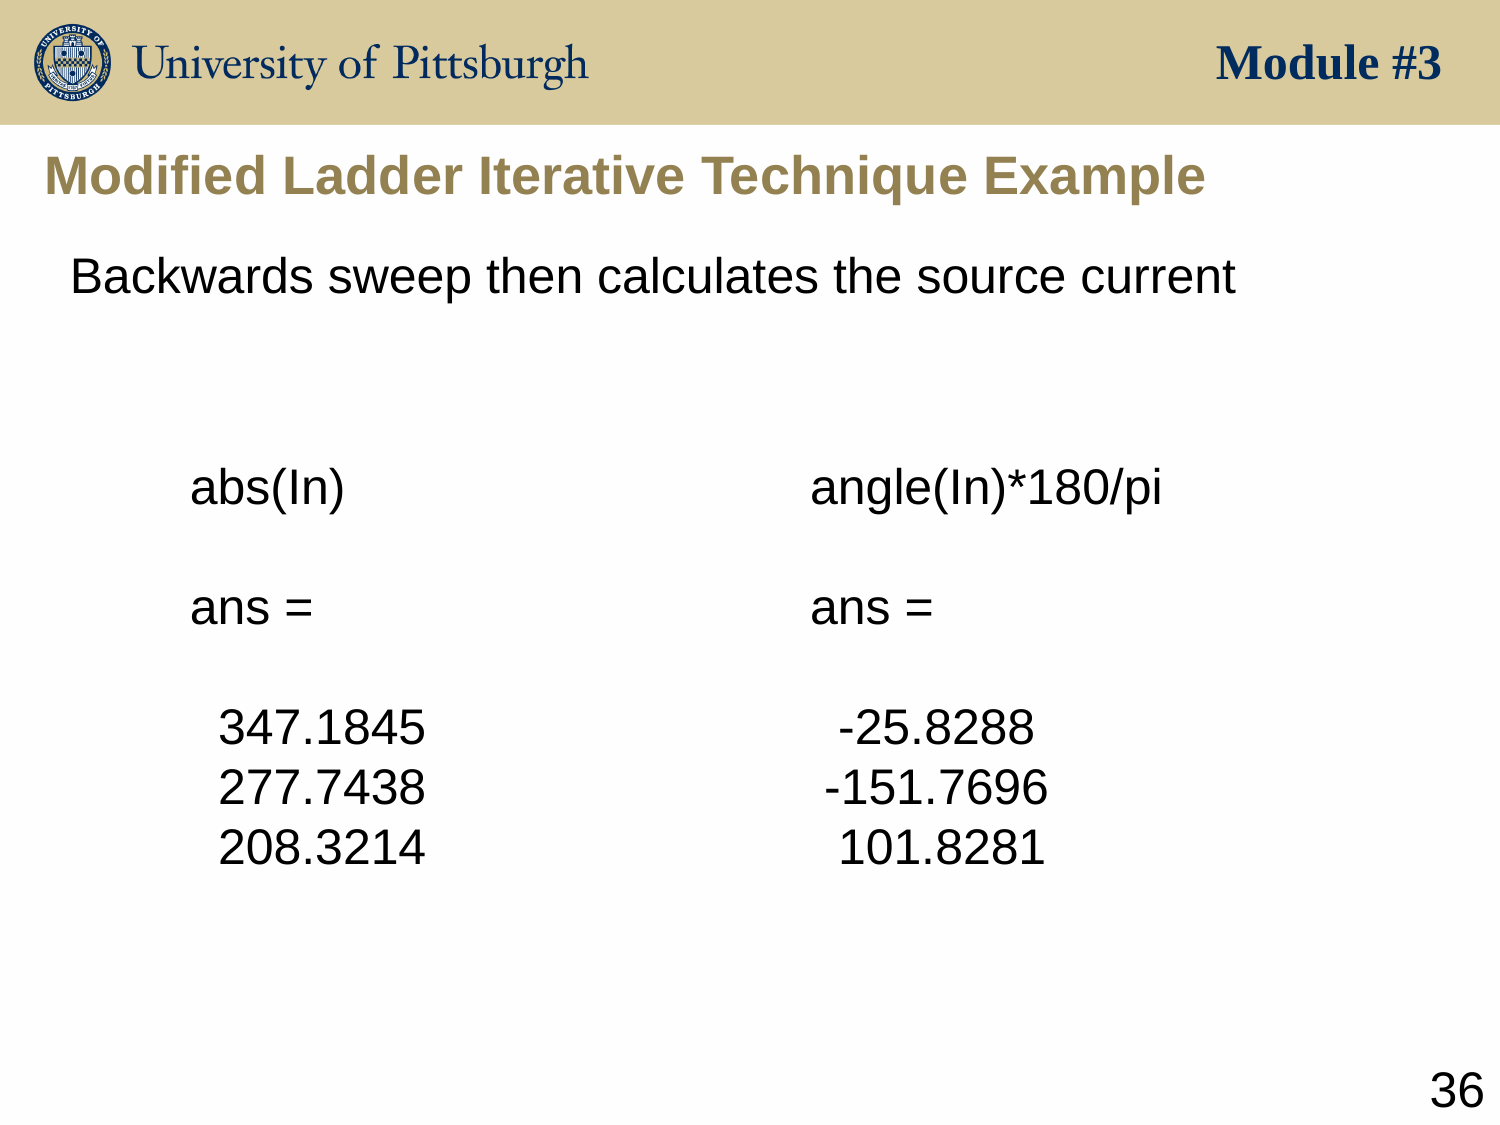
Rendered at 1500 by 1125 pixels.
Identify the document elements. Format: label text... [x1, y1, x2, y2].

text_box angle(In)*180/pi ans = -25.8288 -151.7696 101.8281 [795, 446, 1500, 882]
text_box Module #3 [604, 22, 1457, 97]
text_box abs(In) ans = 347.1845 277.7438 208.3214 [175, 446, 554, 882]
picture [0, 1, 1500, 1125]
slide_number 36 [1362, 1050, 1500, 1125]
text_box Backwards sweep then calculates the source current [55, 235, 1418, 311]
title Modified Ladder Iterative Technique Example [29, 125, 1500, 221]
